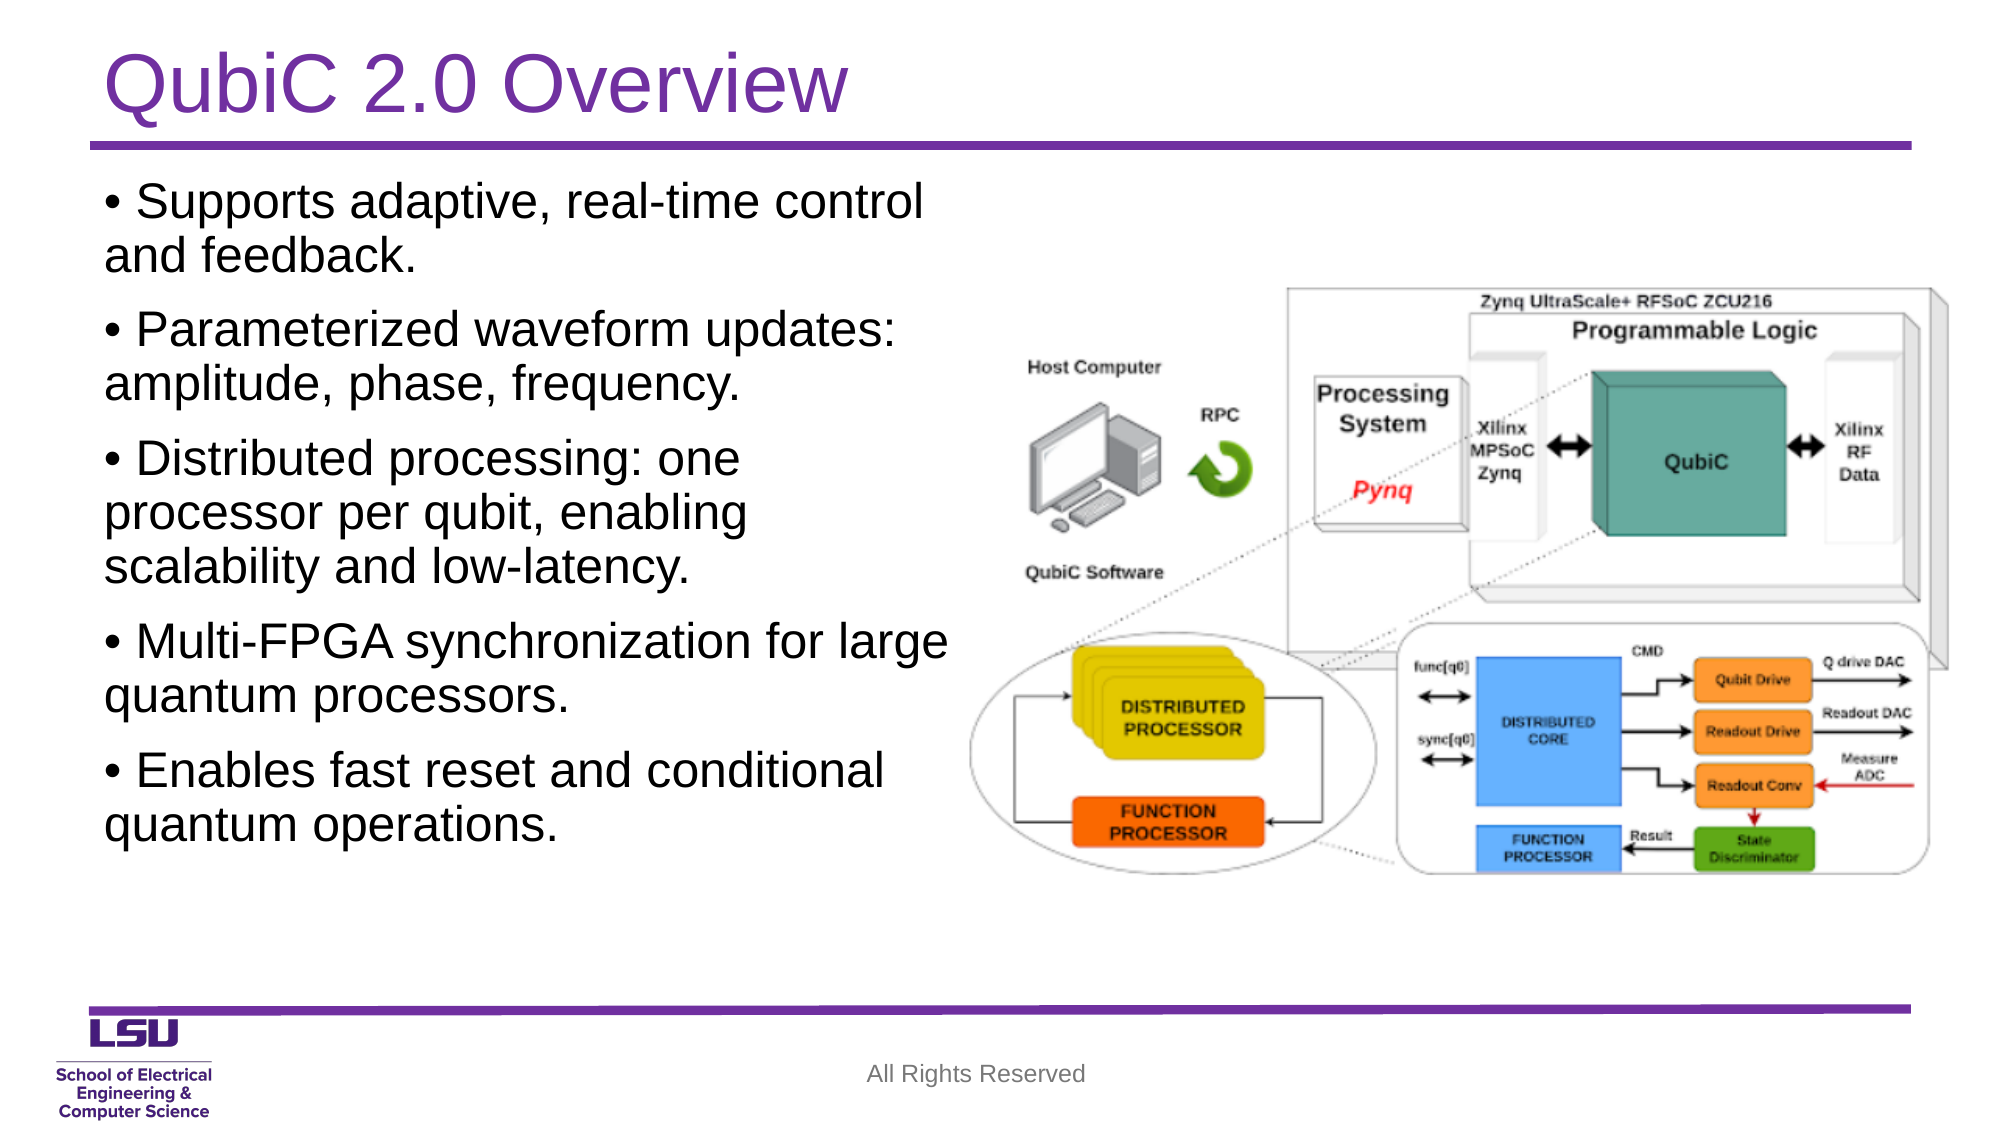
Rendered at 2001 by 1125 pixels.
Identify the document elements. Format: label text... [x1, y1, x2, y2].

footer All Rights Reserved [639, 1042, 1315, 1103]
picture [45, 1008, 222, 1125]
title QubiC 2.0 Overview [89, 22, 1911, 150]
list • Supports adaptive, real-time control and feedback. • Parameterized waveform updates: amplitude, phase, frequency. • Distributed processing: one processor per qubit, enabling scalability and low-latency. • Multi-FPGA synchronization for large quantum processors. • Enables fast reset and conditional quantum operations. [89, 167, 983, 986]
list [961, 238, 1960, 887]
